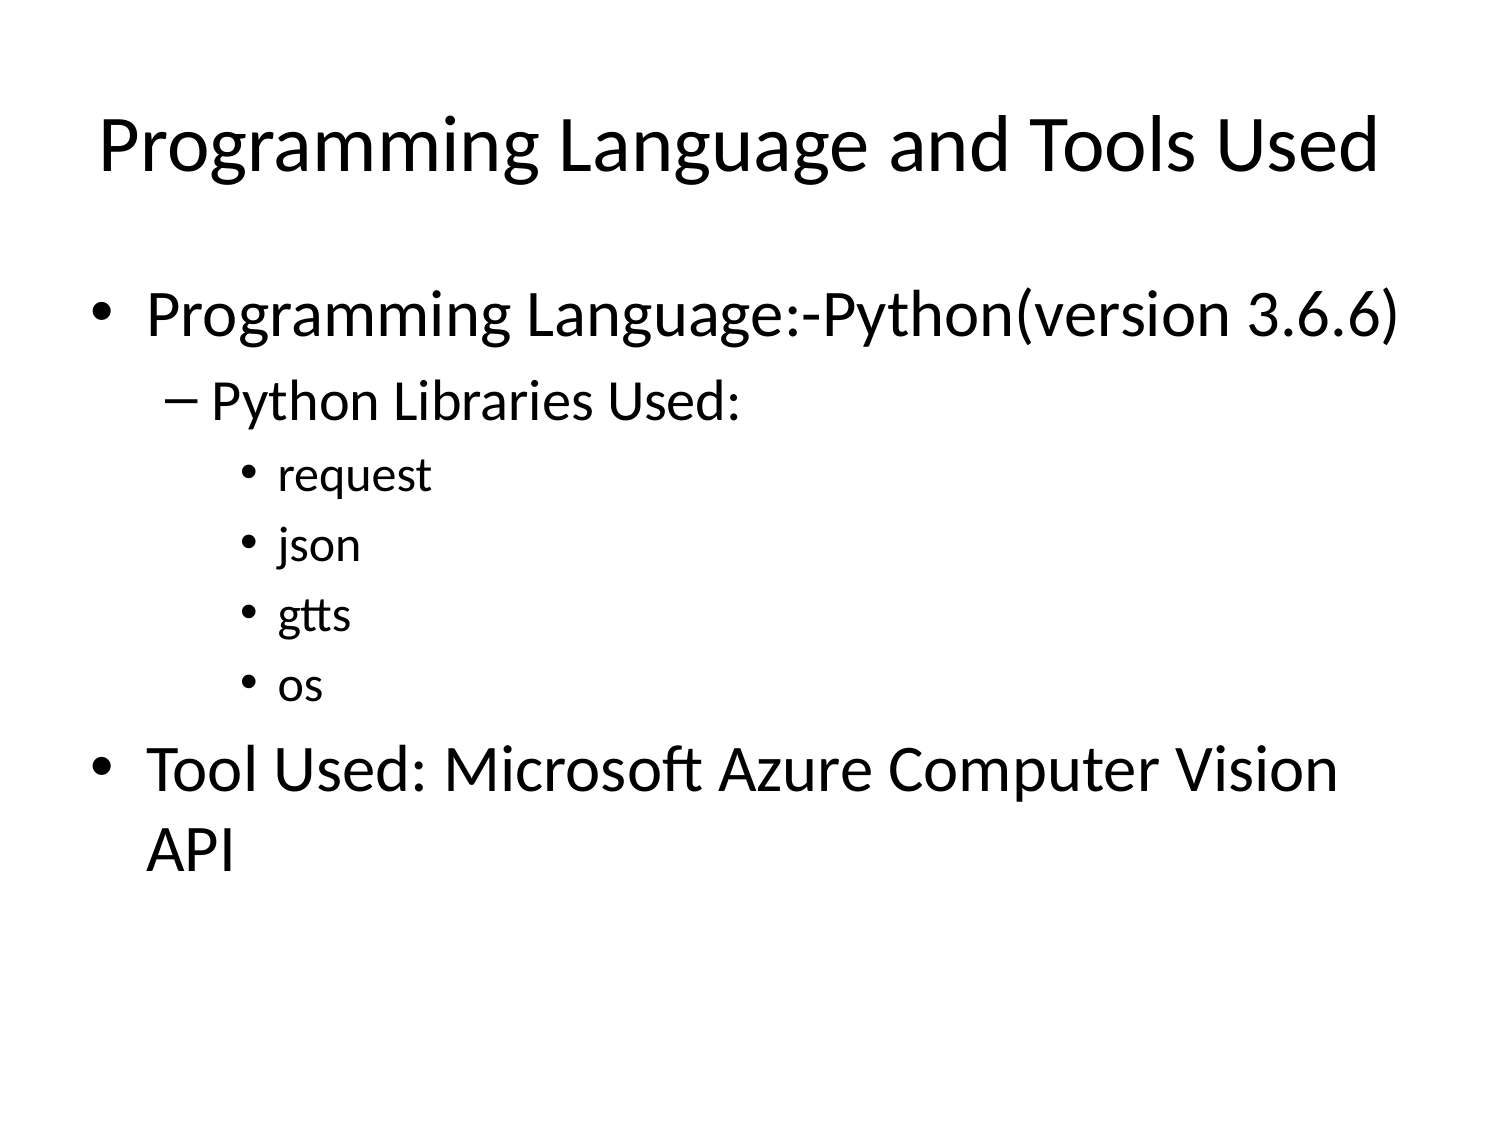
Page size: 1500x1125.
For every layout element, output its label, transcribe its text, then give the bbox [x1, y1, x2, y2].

list Programming Language:-Python(version 3.6.6) Python Libraries Used: request json gtts os Tool Used: Microsoft Azure Computer Vision API [75, 262, 1425, 1005]
title Programming Language and Tools Used [75, 45, 1425, 233]
